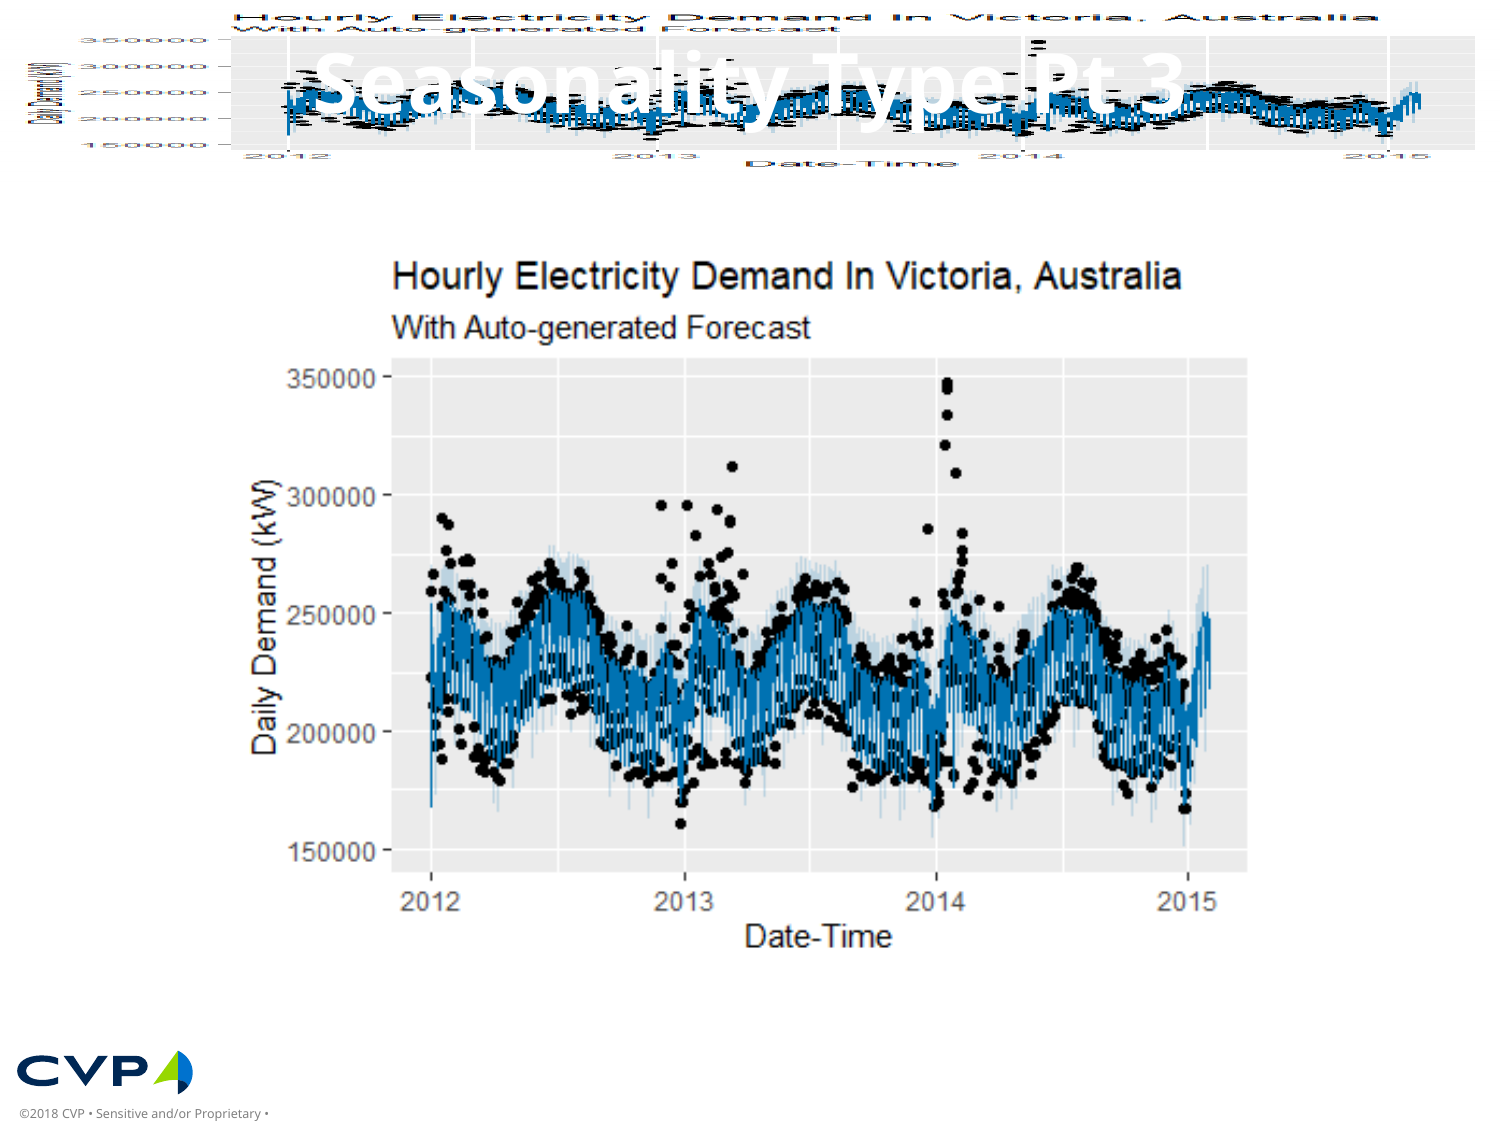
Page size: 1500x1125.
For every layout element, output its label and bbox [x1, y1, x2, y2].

picture [0, 0, 1500, 182]
picture [233, 193, 1265, 1019]
